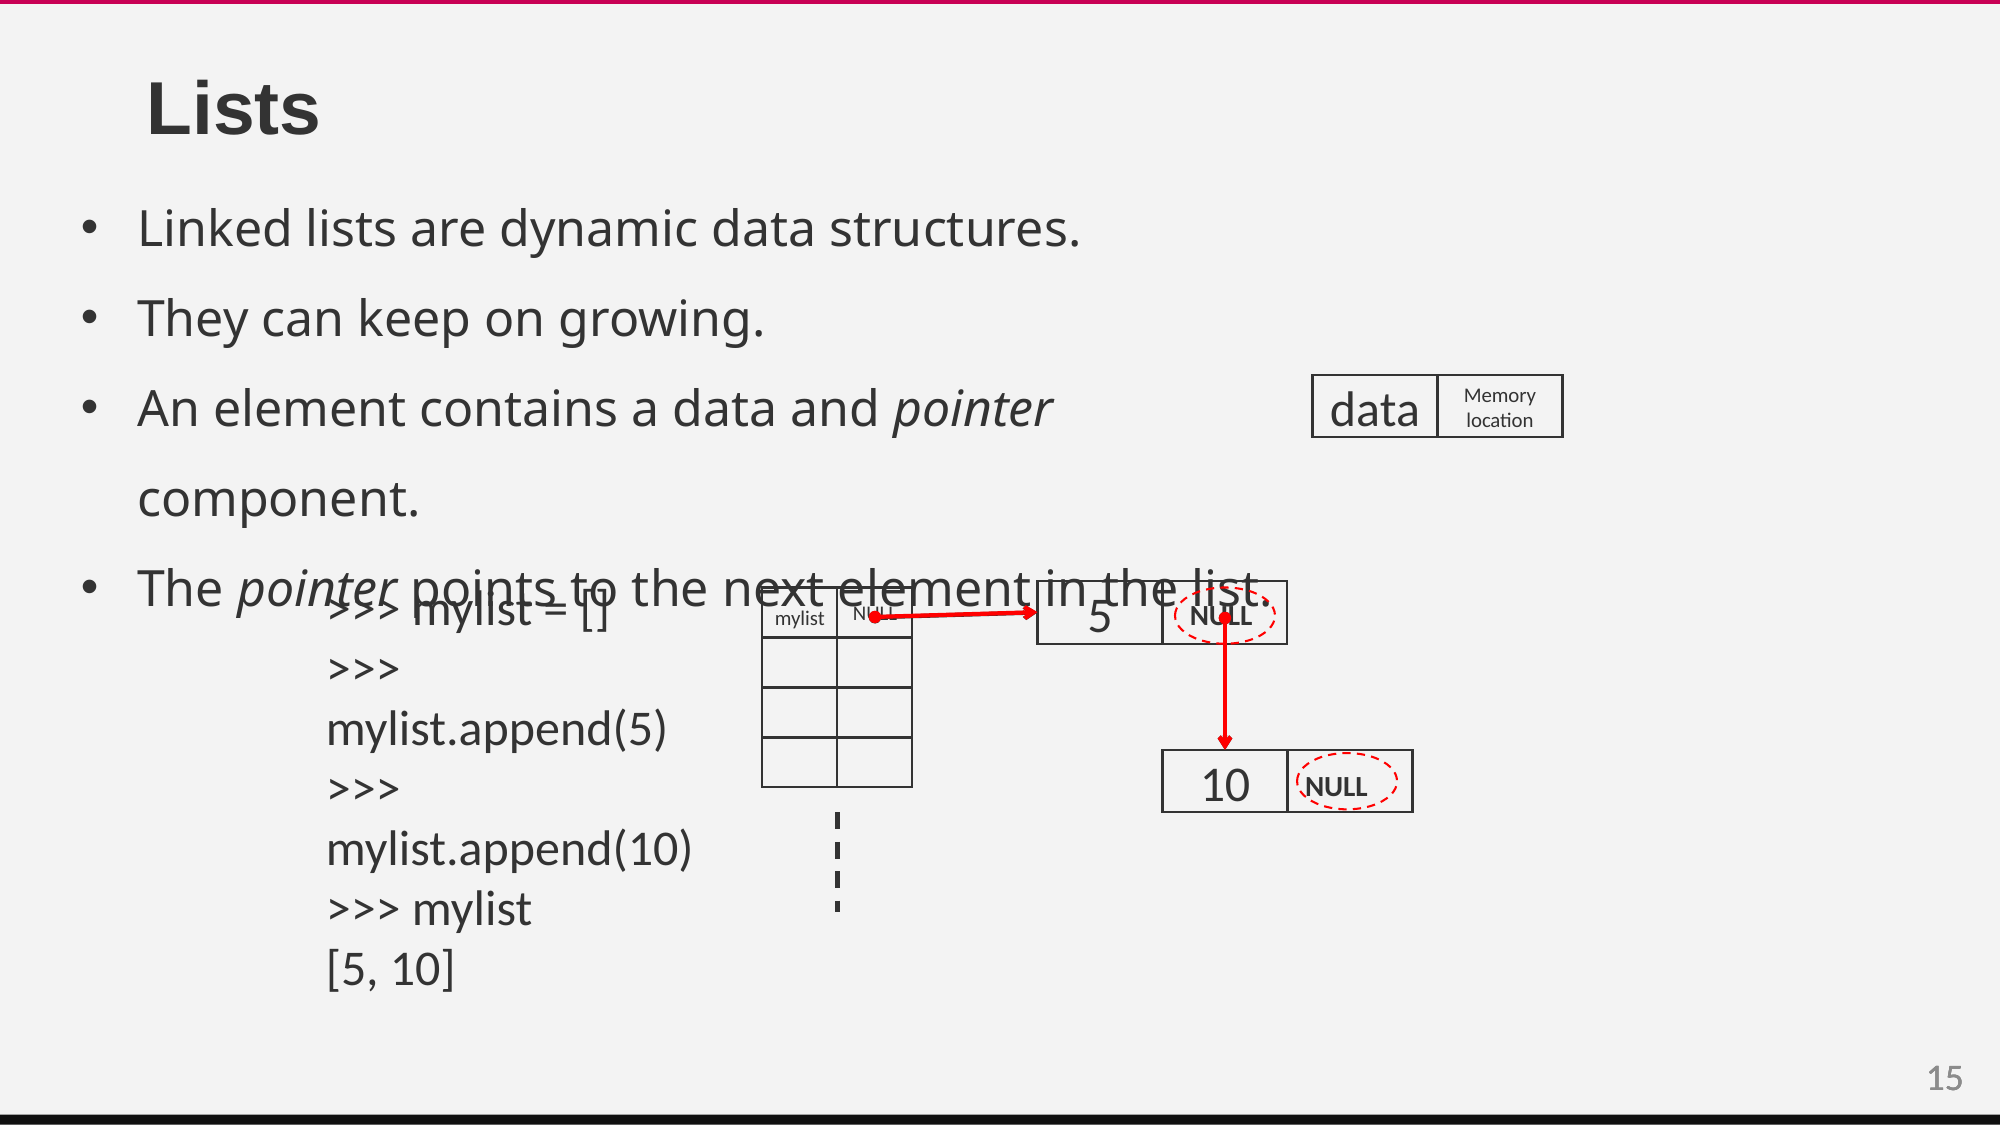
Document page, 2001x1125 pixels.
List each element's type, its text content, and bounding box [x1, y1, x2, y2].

text_box 15 [1641, 1045, 1979, 1106]
text_box mylist [750, 597, 762, 637]
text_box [1037, 581, 1288, 644]
title Lists [131, 48, 1613, 172]
text_box NULL [913, 592, 925, 612]
text_box NULL [913, 618, 925, 633]
text_box NULL [1288, 589, 1300, 639]
text_box >>> mylist = [] >>> mylist.append(5) >>> mylist.append(10) >>> mylist [5, 10] [311, 568, 761, 1003]
list Linked lists are dynamic data structures. They can keep on growing. An element contains a data and pointer component. The pointer points to the next element in the list. [65, 158, 1300, 513]
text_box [1312, 374, 1563, 438]
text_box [762, 587, 913, 913]
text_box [874, 612, 1038, 617]
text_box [1162, 749, 1413, 813]
